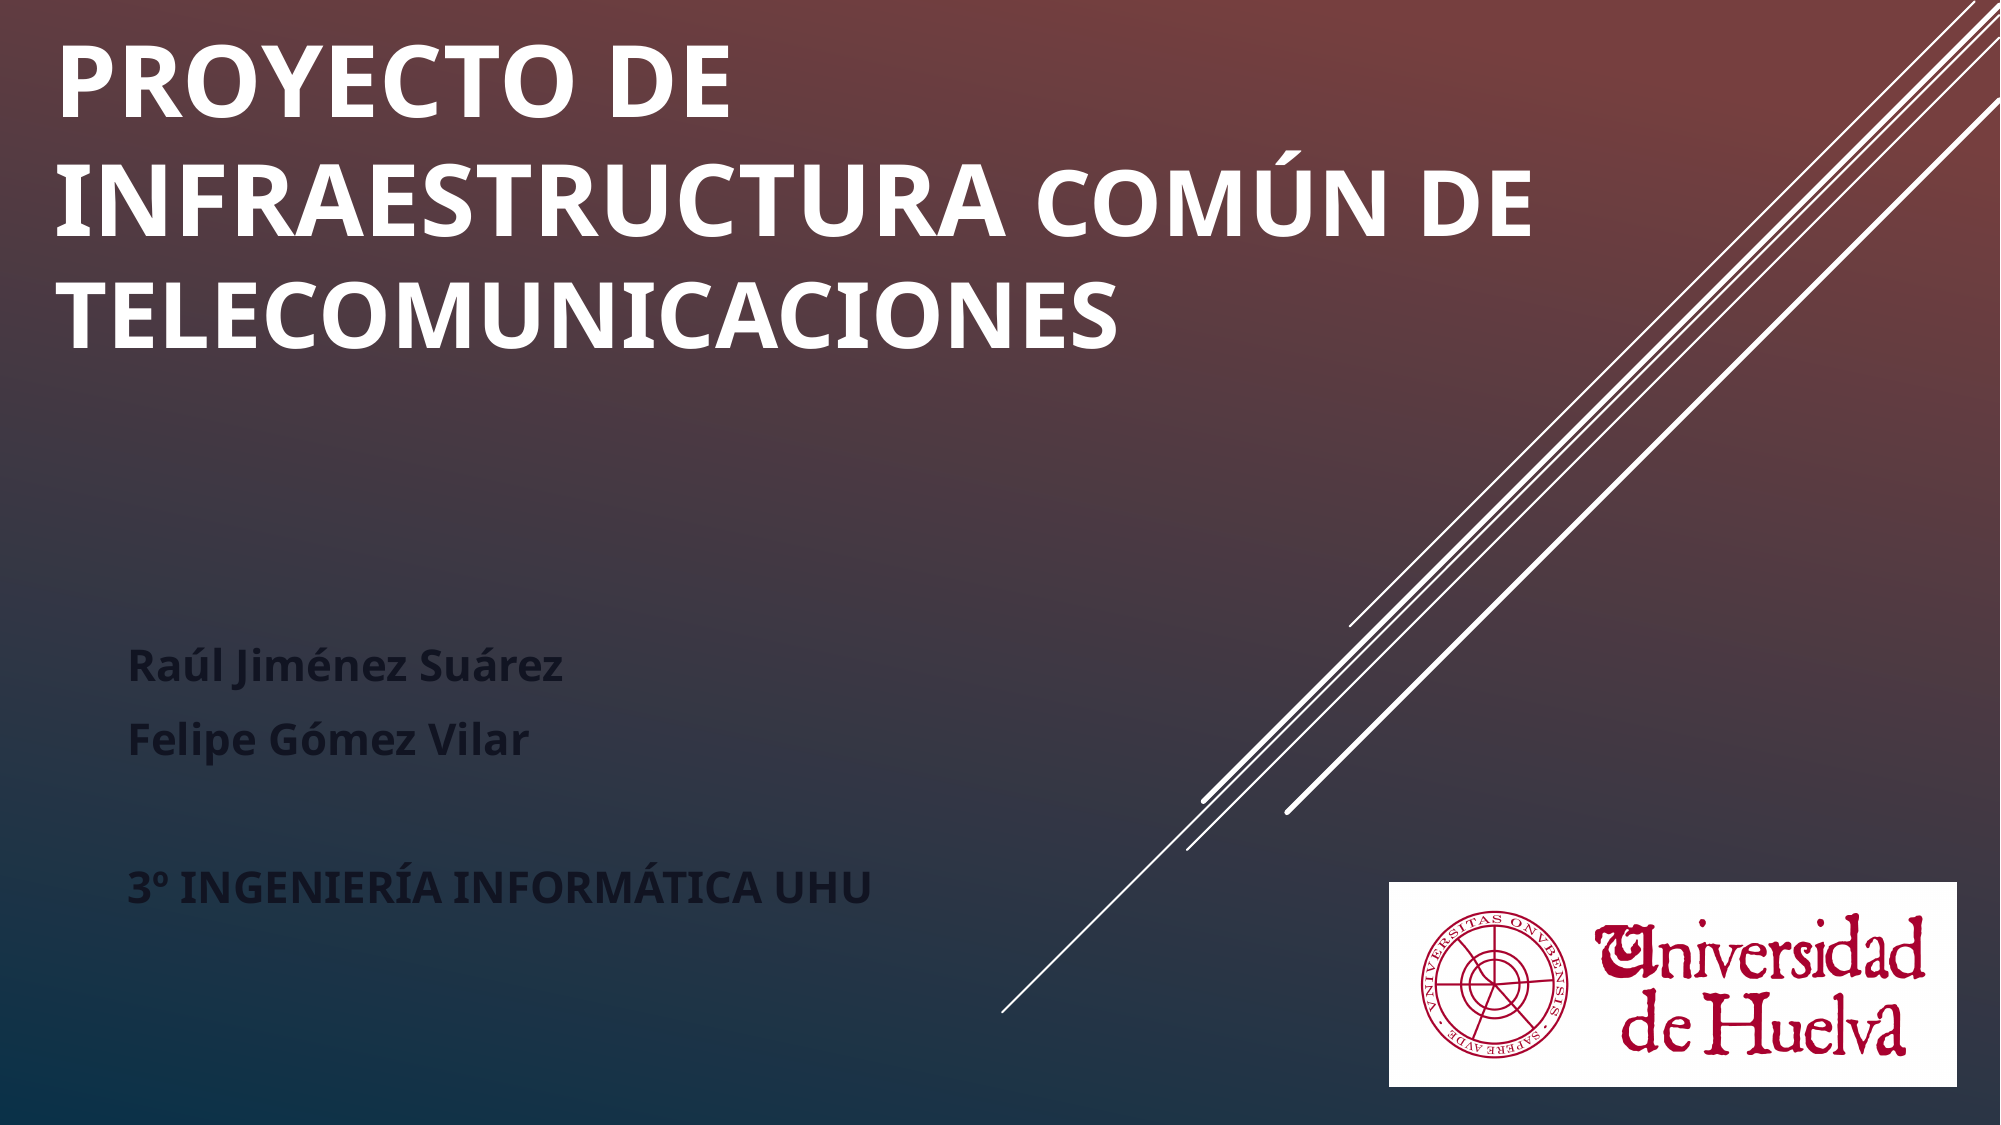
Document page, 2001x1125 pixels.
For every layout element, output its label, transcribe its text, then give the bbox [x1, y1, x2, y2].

picture [1389, 882, 1957, 1088]
subtitle Raúl Jiménez Suárez Felipe Gómez Vilar 3º INGENIERÍA INFORMÁTICA UHU [112, 630, 1163, 950]
title PROYECTO DE INFRAESTRUCTURA COMÚN DE TELECOMUNICACIONES [39, 6, 1699, 495]
